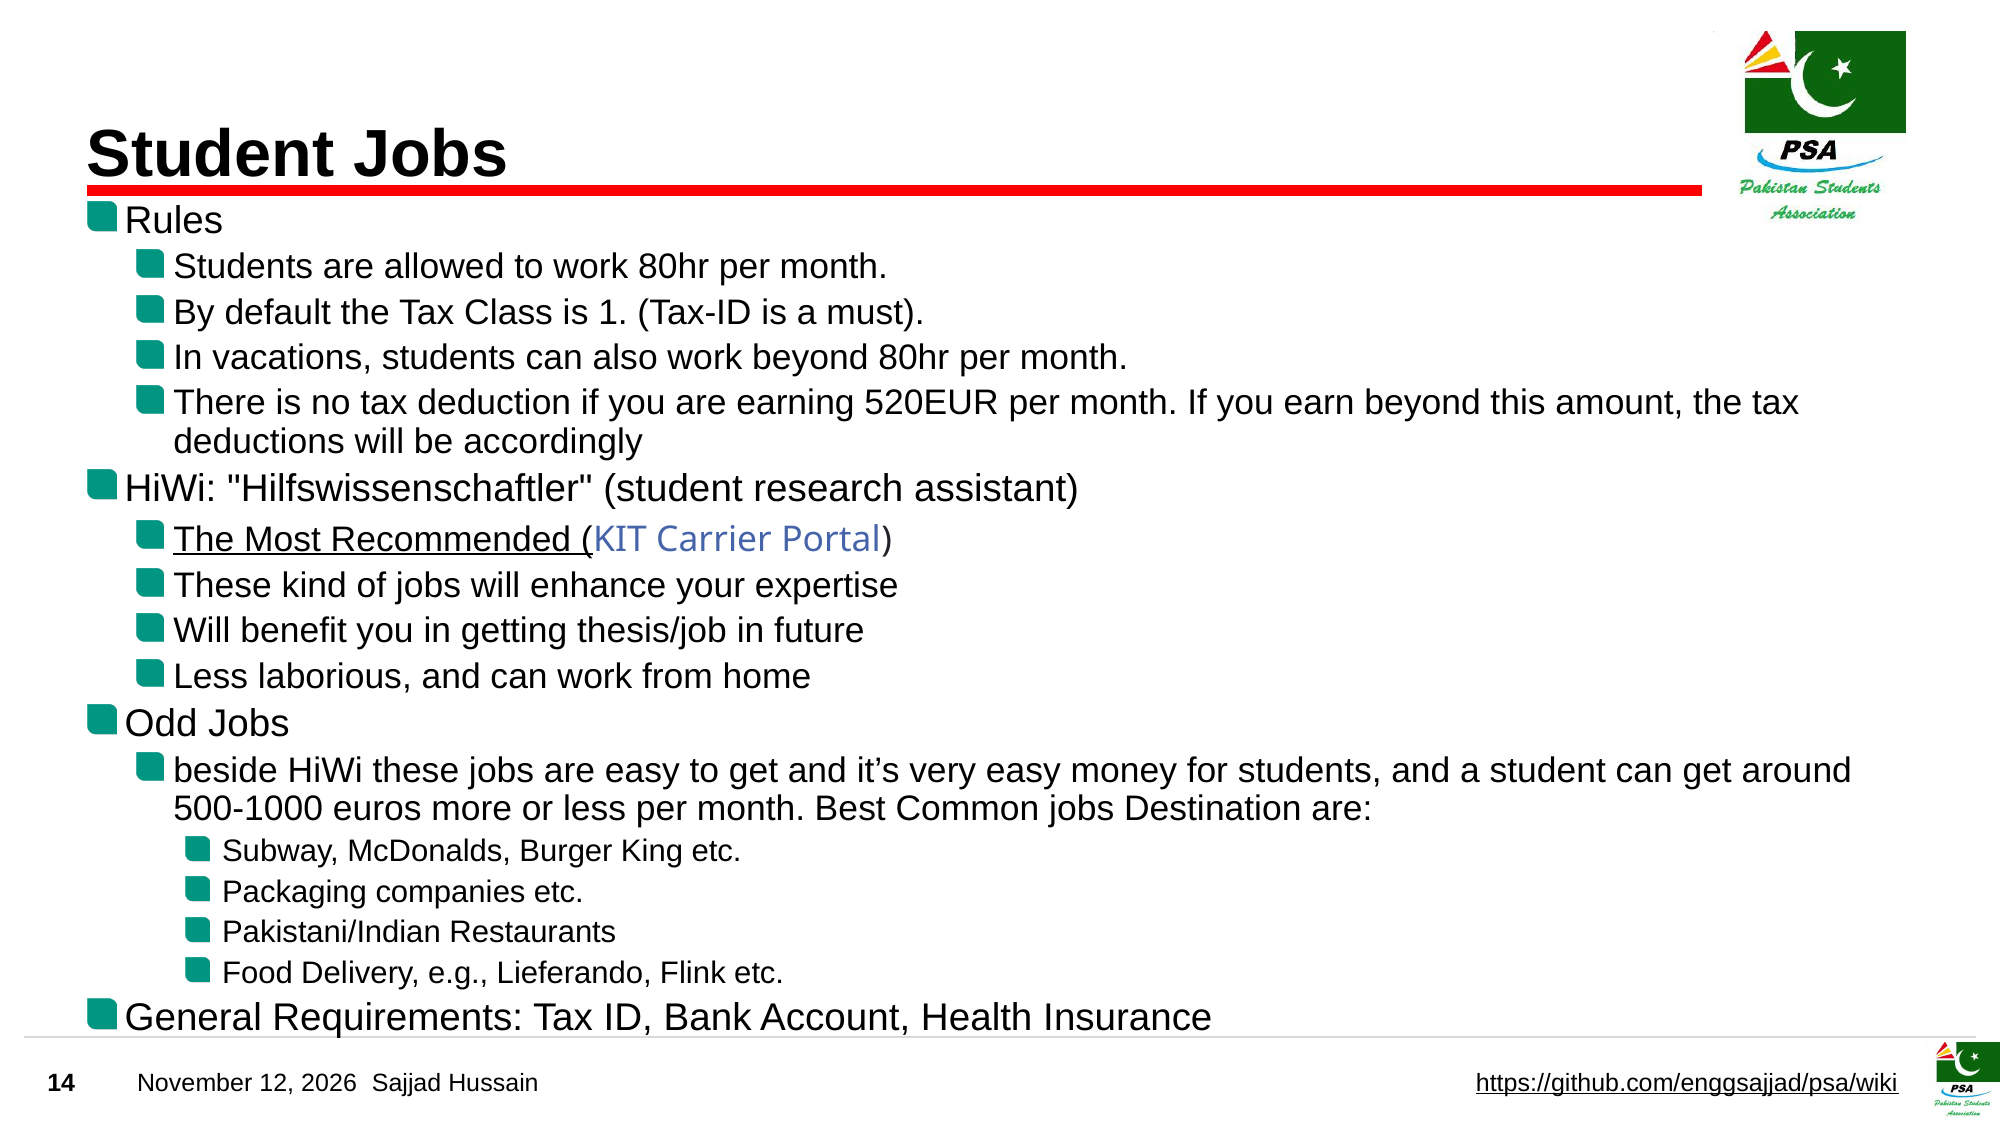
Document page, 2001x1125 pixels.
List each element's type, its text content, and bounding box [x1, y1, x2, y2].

picture [136, 340, 164, 372]
picture [136, 249, 164, 281]
picture [136, 613, 164, 645]
picture [136, 520, 164, 552]
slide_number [137, 1048, 362, 1125]
picture [136, 385, 164, 417]
picture [136, 659, 164, 690]
picture [136, 568, 164, 600]
picture [136, 295, 164, 326]
picture [185, 957, 210, 985]
title Student Jobs [86, 64, 1589, 191]
picture [87, 998, 117, 1033]
picture [185, 917, 210, 945]
picture [1713, 31, 1906, 199]
picture [87, 469, 117, 503]
picture [185, 836, 210, 864]
list Rules Students are allowed to work 80hr per month. By default the Tax Class is 1. (Tax-ID is a must). In vacations, students can also work beyond 80hr per month. There is no tax deduction if you are earning 520EUR per month. If you earn beyond this amount, the tax deductions will be accordingly HiWi: "Hilfswissenschaftler" (student research assistant) The Most Recommended (KIT Carrier Portal) These kind of jobs will enhance your expertise Will benefit you in getting thesis/job in future Less laborious, and can work from home Odd Jobs beside HiWi these jobs are easy to get and it’s very easy money for students, and a student can get around 500-1000 euros more or less per month. Best Common jobs Destination are: Subway, McDonalds, Burger King etc. Packaging companies etc. Pakistani/Indian Restaurants Food Delivery, e.g., Lieferando, Flink etc. General Requirements: Tax ID, Bank Account, Health Insurance [87, 199, 1913, 1048]
picture [1924, 1042, 2000, 1118]
picture [185, 876, 210, 904]
picture [136, 752, 164, 784]
slide_number 14 [47, 1038, 119, 1125]
picture [87, 704, 117, 738]
picture [87, 201, 117, 235]
